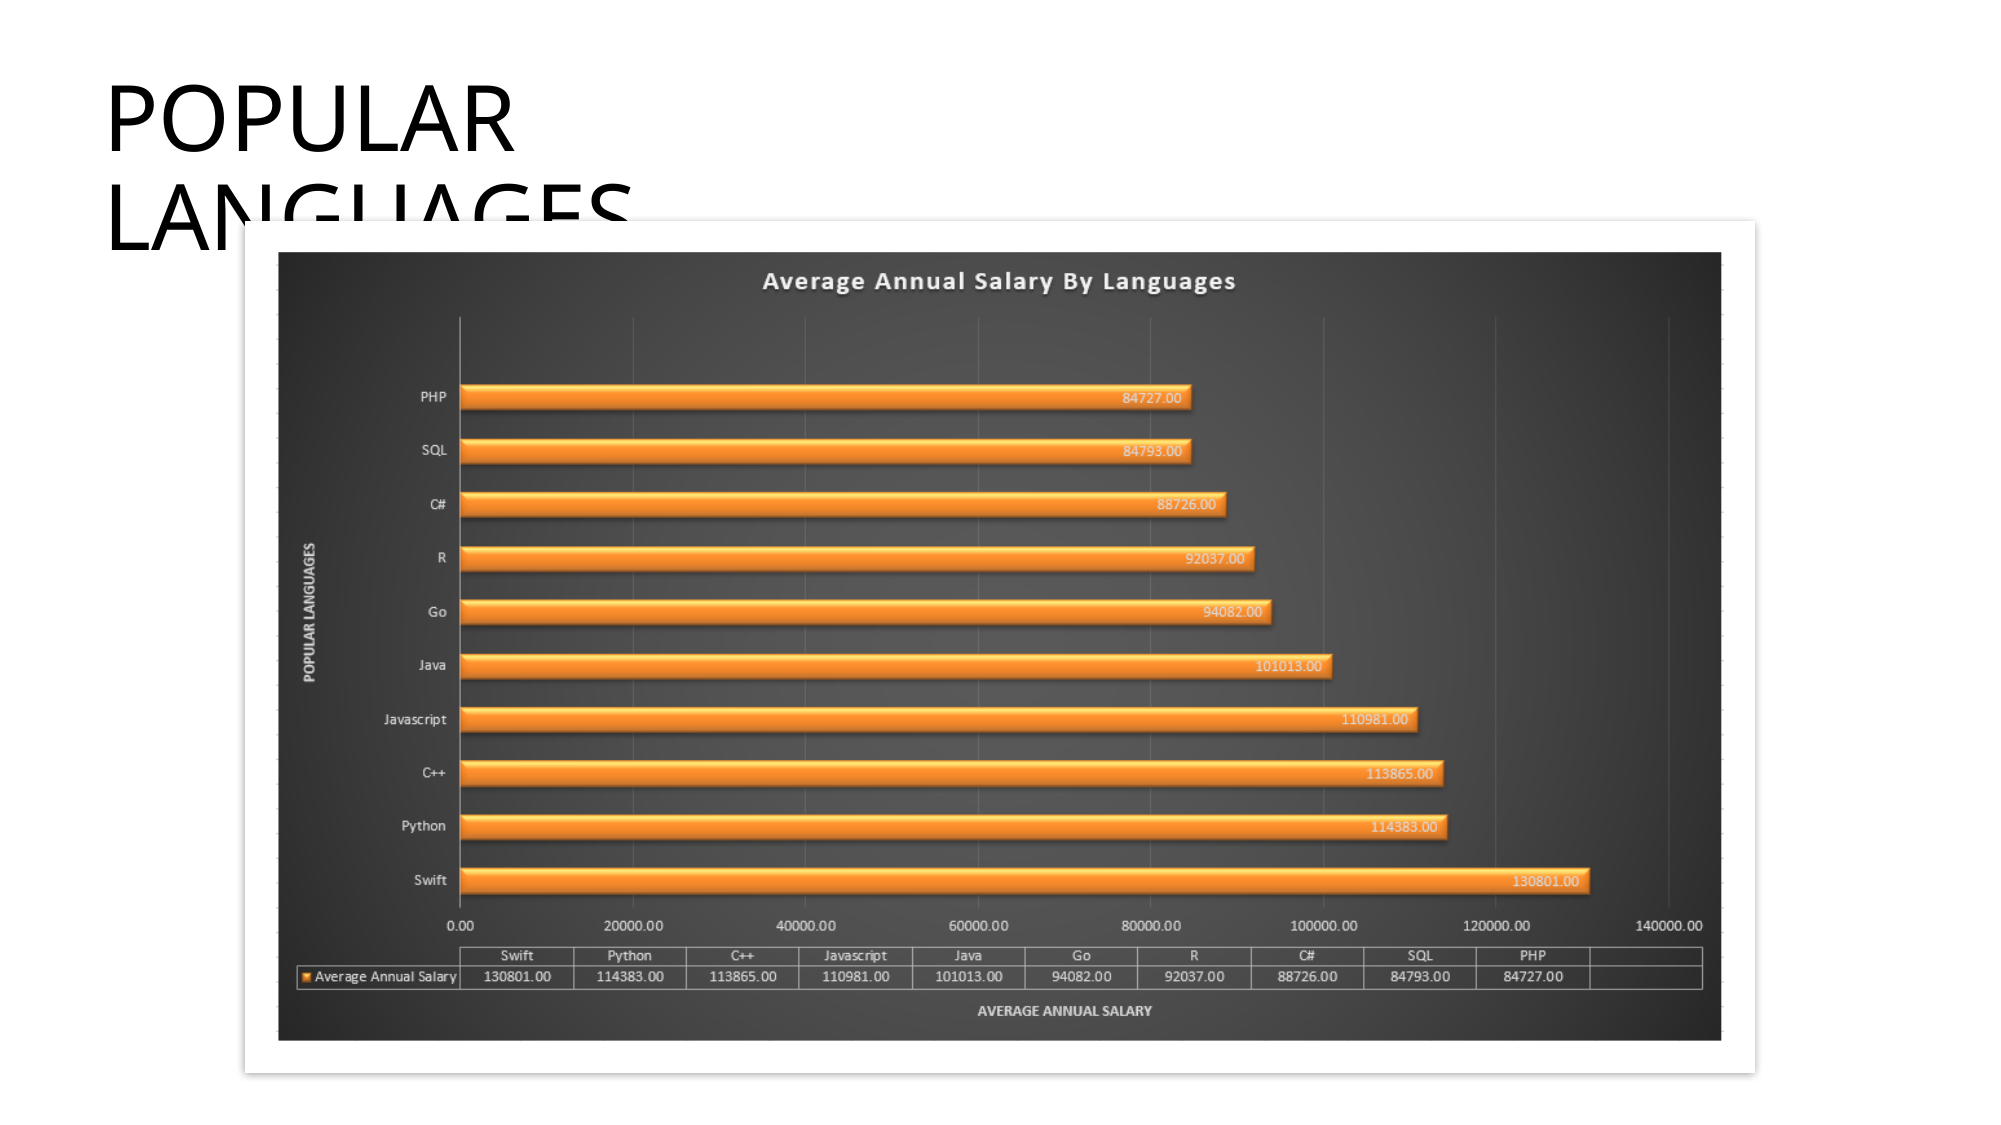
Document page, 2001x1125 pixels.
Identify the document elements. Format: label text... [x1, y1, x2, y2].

title POPULAR LANGUAGES [88, 62, 1061, 281]
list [276, 252, 1724, 1042]
